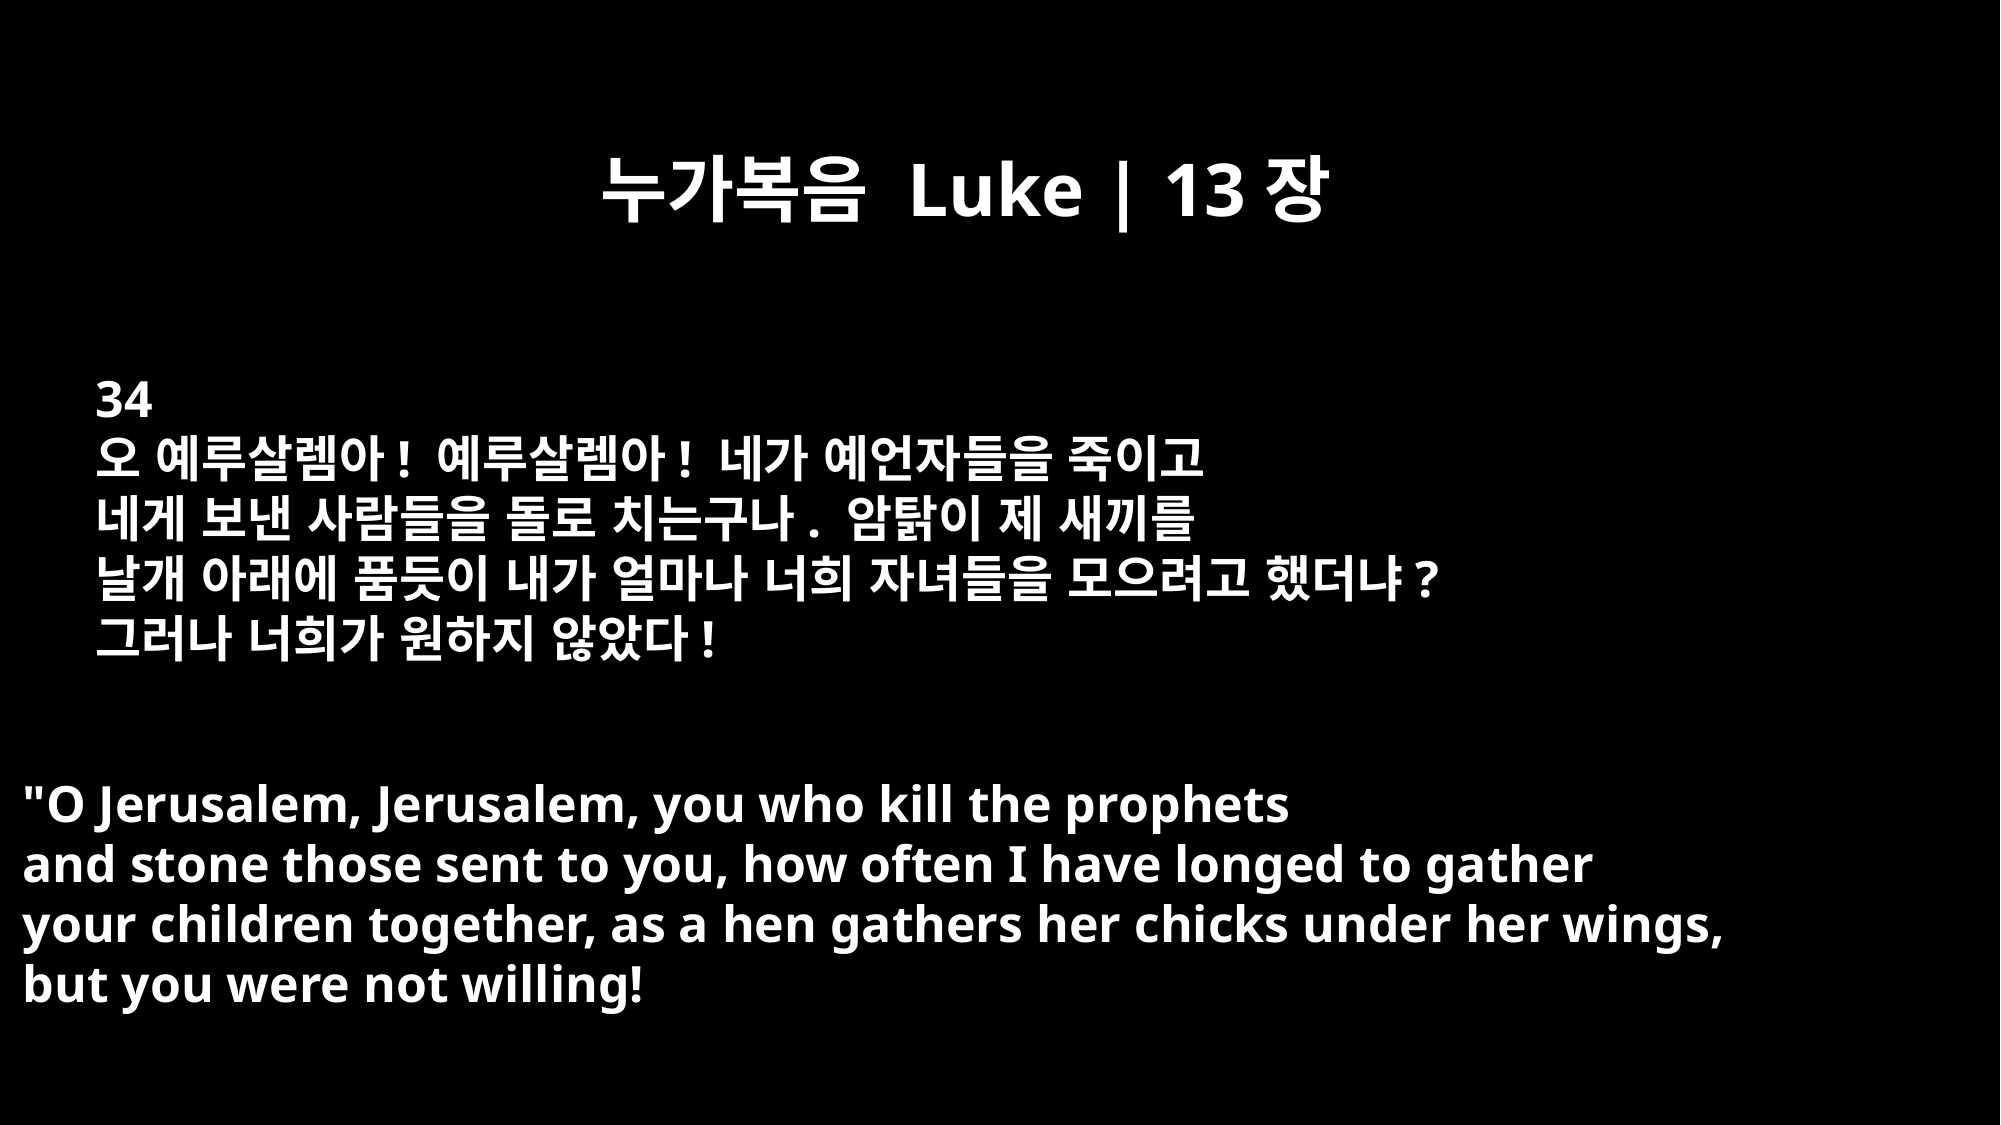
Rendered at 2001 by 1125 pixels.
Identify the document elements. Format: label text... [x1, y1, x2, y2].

text_box 34 오 예루살렘아! 예루살렘아! 네가 예언자들을 죽이고 네게 보낸 사람들을 돌로 치는구나. 암탉이 제 새끼를 날개 아래에 품듯이 내가 얼마나 너희 자녀들을 모으려고 했더냐? 그러나 너희가 원하지 않았다! [80, 359, 1468, 675]
text_box 누가복음 Luke | 13장 [585, 136, 1347, 239]
text_box "O Jerusalem, Jerusalem, you who kill the prophets and stone those sent to you, how often I have longed to gather your children together, as a hen gathers her chicks under her wings, but you were not willing! [7, 764, 1753, 1020]
